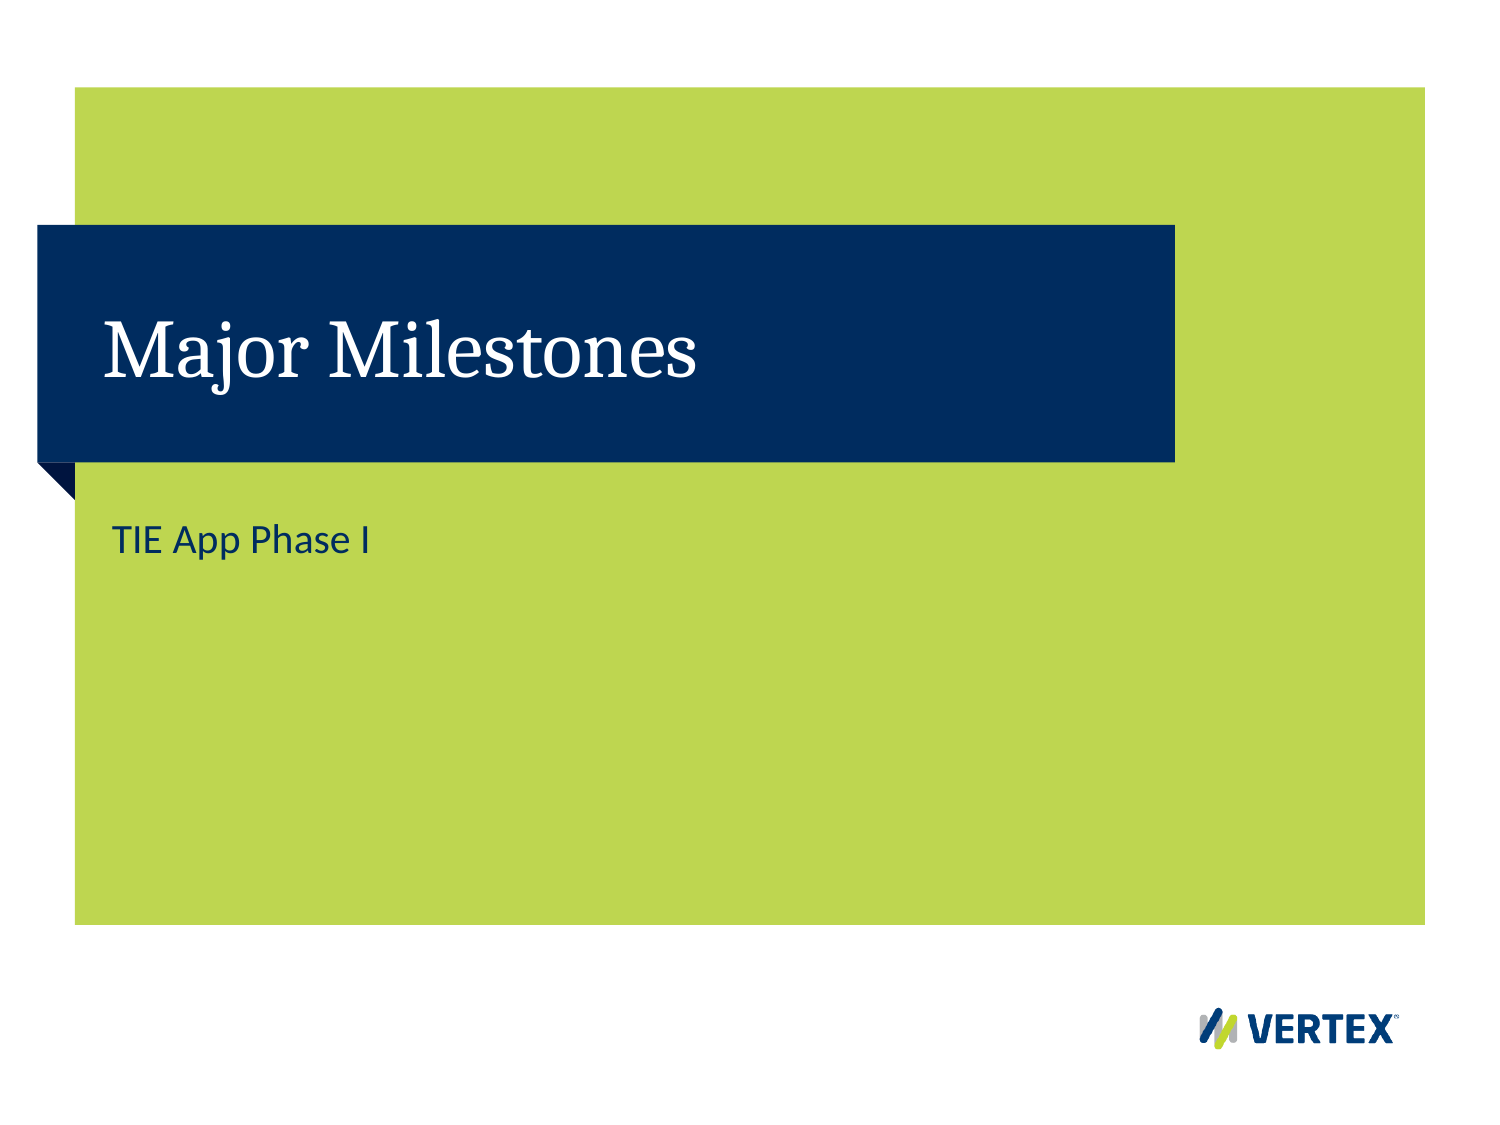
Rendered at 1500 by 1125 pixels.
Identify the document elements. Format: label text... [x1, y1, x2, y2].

list TIE App Phase I [96, 486, 1378, 587]
picture [1198, 1007, 1400, 1050]
title Major Milestones [86, 224, 1175, 463]
